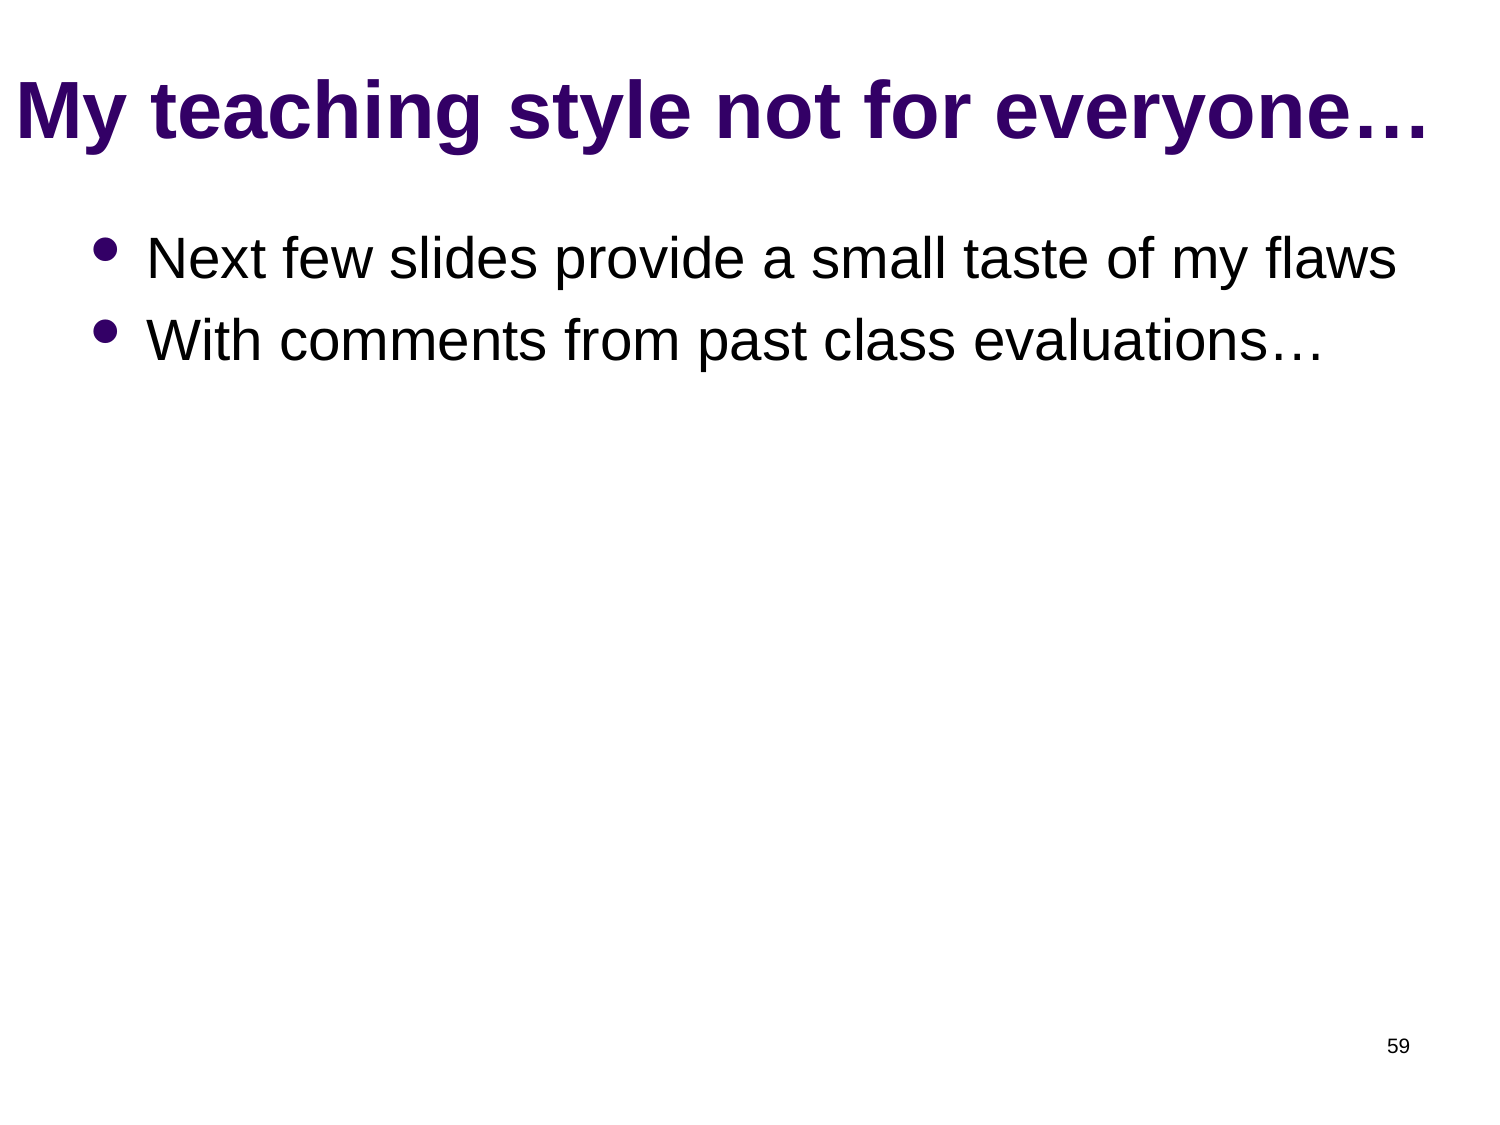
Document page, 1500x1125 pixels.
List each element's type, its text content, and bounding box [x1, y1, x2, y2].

title My teaching style not for everyone… [0, 20, 1500, 163]
list Next few slides provide a small taste of my flaws With comments from past class evaluations… [75, 212, 1425, 1006]
slide_number 59 [1074, 1024, 1426, 1101]
